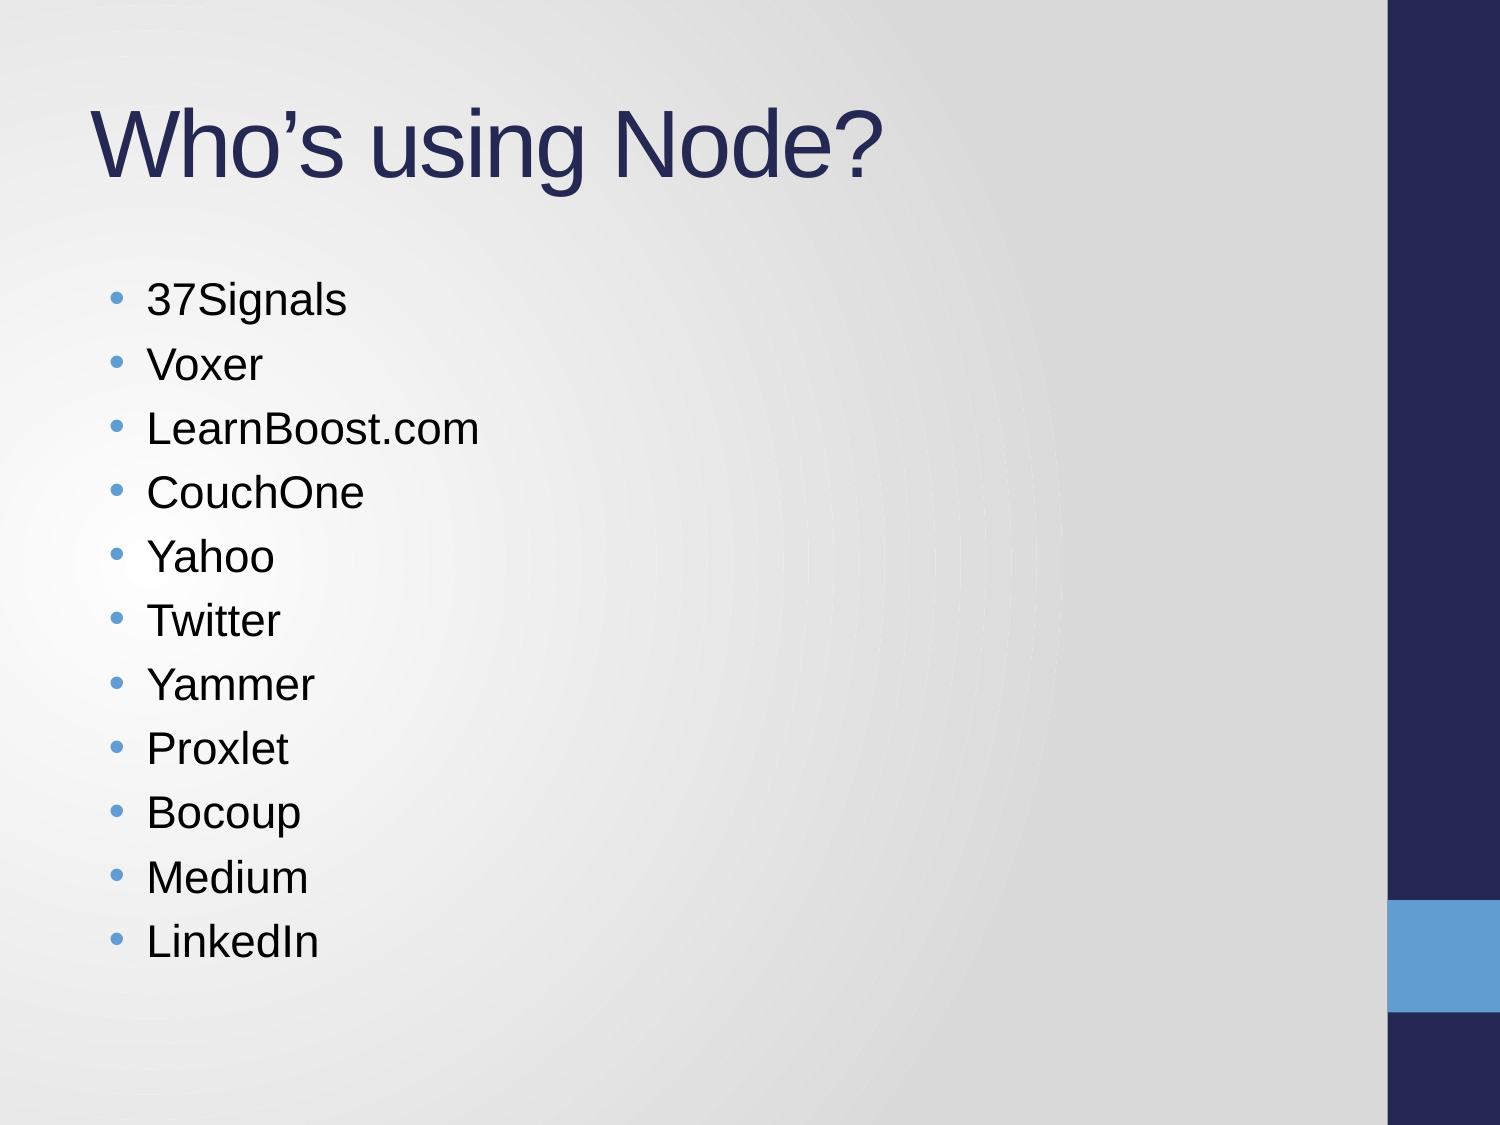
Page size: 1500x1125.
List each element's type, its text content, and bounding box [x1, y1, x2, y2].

title Who’s using Node? [75, 45, 1325, 233]
list 37Signals Voxer LearnBoost.com CouchOne Yahoo Twitter Yammer Proxlet Bocoup Medium LinkedIn [75, 262, 1325, 1050]
